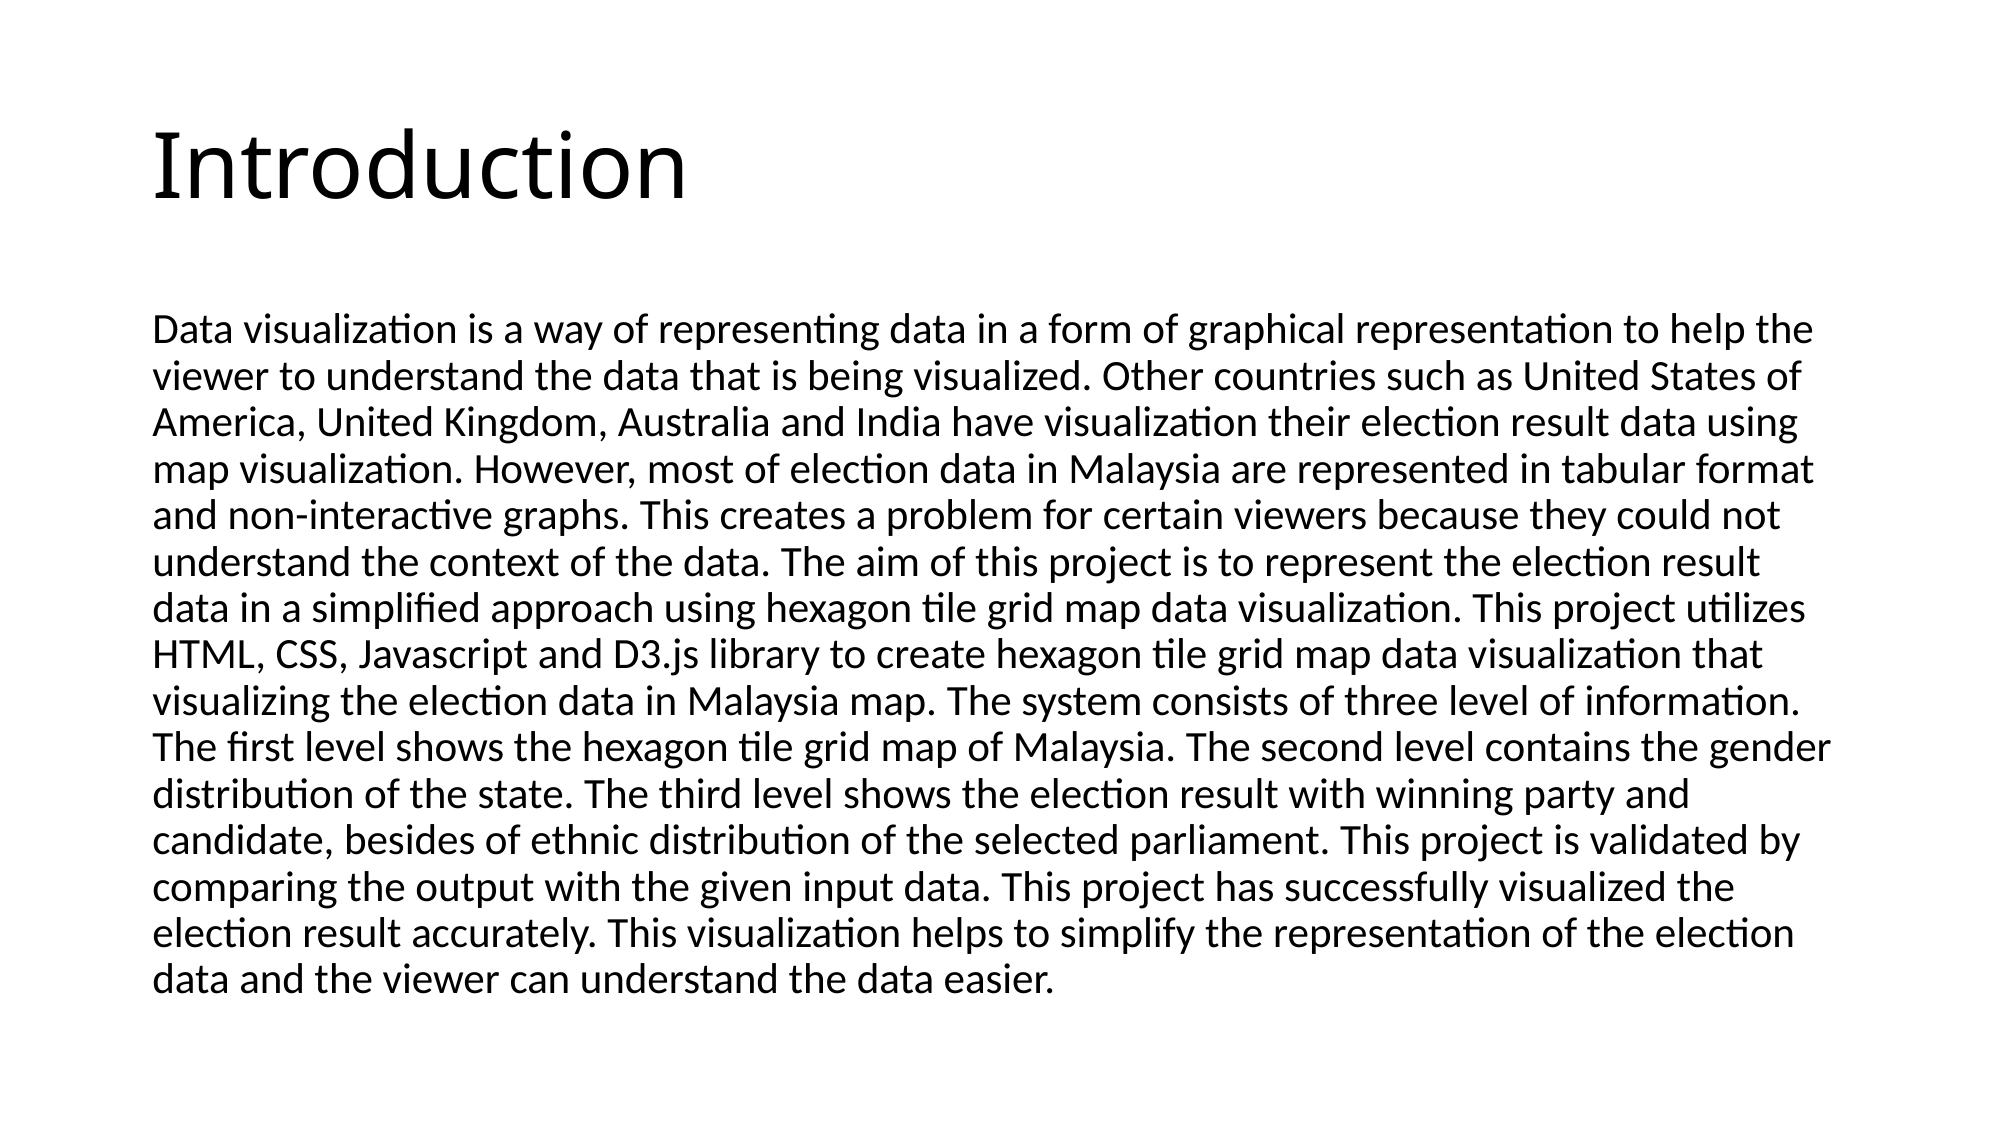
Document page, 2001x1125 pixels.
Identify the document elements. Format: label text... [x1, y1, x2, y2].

list Data visualization is a way of representing data in a form of graphical representation to help the viewer to understand the data that is being visualized. Other countries such as United States of America, United Kingdom, Australia and India have visualization their election result data using map visualization. However, most of election data in Malaysia are represented in tabular format and non-interactive graphs. This creates a problem for certain viewers because they could not understand the context of the data. The aim of this project is to represent the election result data in a simplified approach using hexagon tile grid map data visualization. This project utilizes HTML, CSS, Javascript and D3.js library to create hexagon tile grid map data visualization that visualizing the election data in Malaysia map. The system consists of three level of information. The first level shows the hexagon tile grid map of Malaysia. The second level contains the gender distribution of the state. The third level shows the election result with winning party and candidate, besides of ethnic distribution of the selected parliament. This project is validated by comparing the output with the given input data. This project has successfully visualized the election result accurately. This visualization helps to simplify the representation of the election data and the viewer can understand the data easier. [137, 299, 1863, 1014]
title Introduction [137, 59, 1863, 278]
